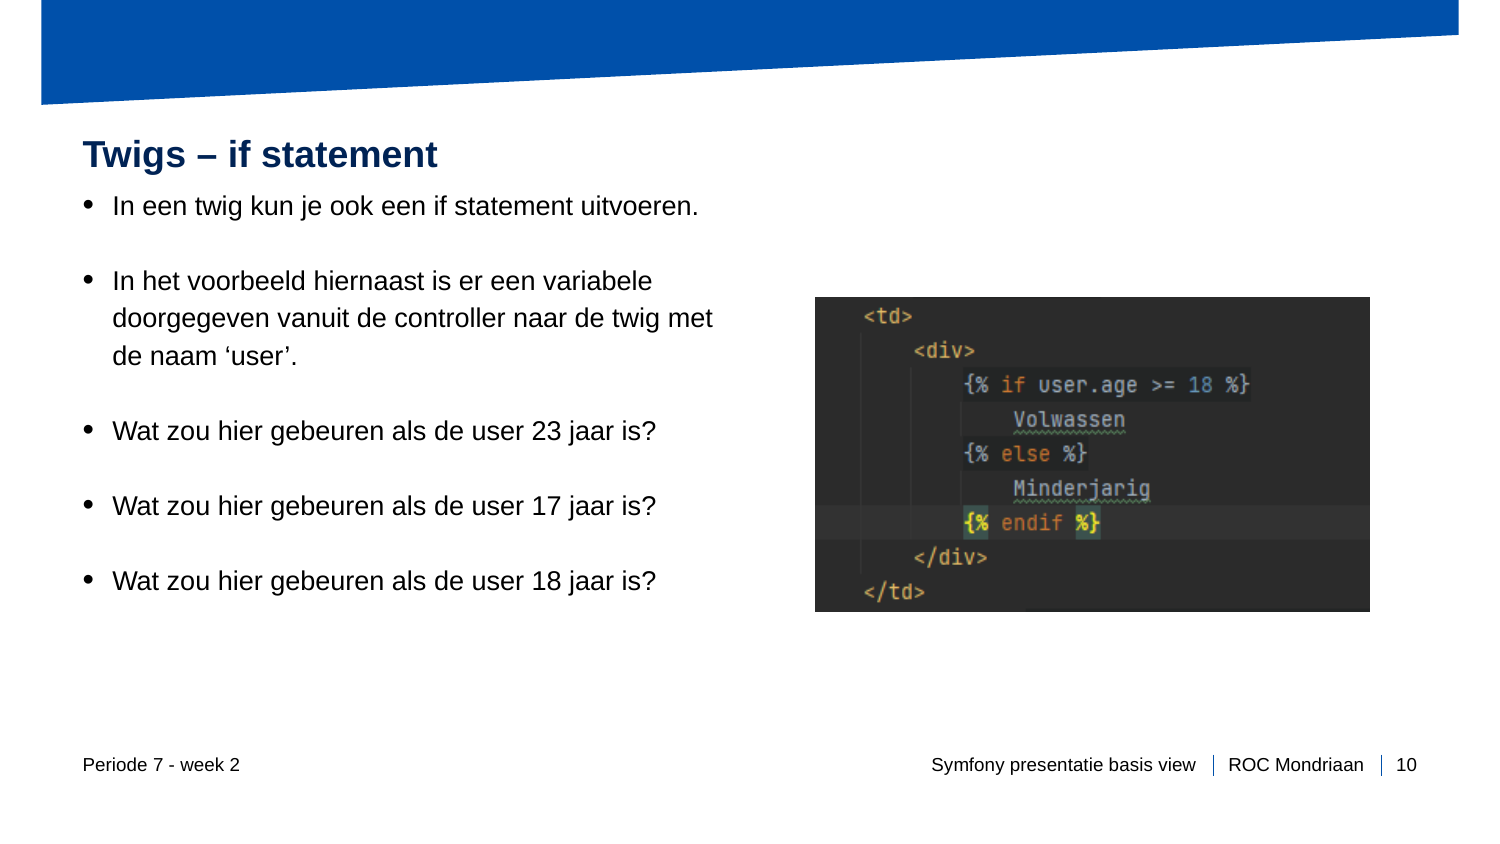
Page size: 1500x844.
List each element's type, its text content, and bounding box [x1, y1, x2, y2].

title Twigs – if statement [82, 129, 1418, 184]
list In een twig kun je ook een if statement uitvoeren. In het voorbeeld hiernaast is er een variabele doorgegeven vanuit de controller naar de twig met de naam ‘user’. Wat zou hier gebeuren als de user 23 jaar is? Wat zou hier gebeuren als de user 17 jaar is? Wat zou hier gebeuren als de user 18 jaar is? [82, 183, 733, 727]
slide_number 10 [1381, 752, 1418, 783]
footer Symfony presentatie basis view [386, 752, 1214, 783]
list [815, 297, 1370, 612]
slide_number Periode 7 - week 2 [82, 752, 319, 783]
